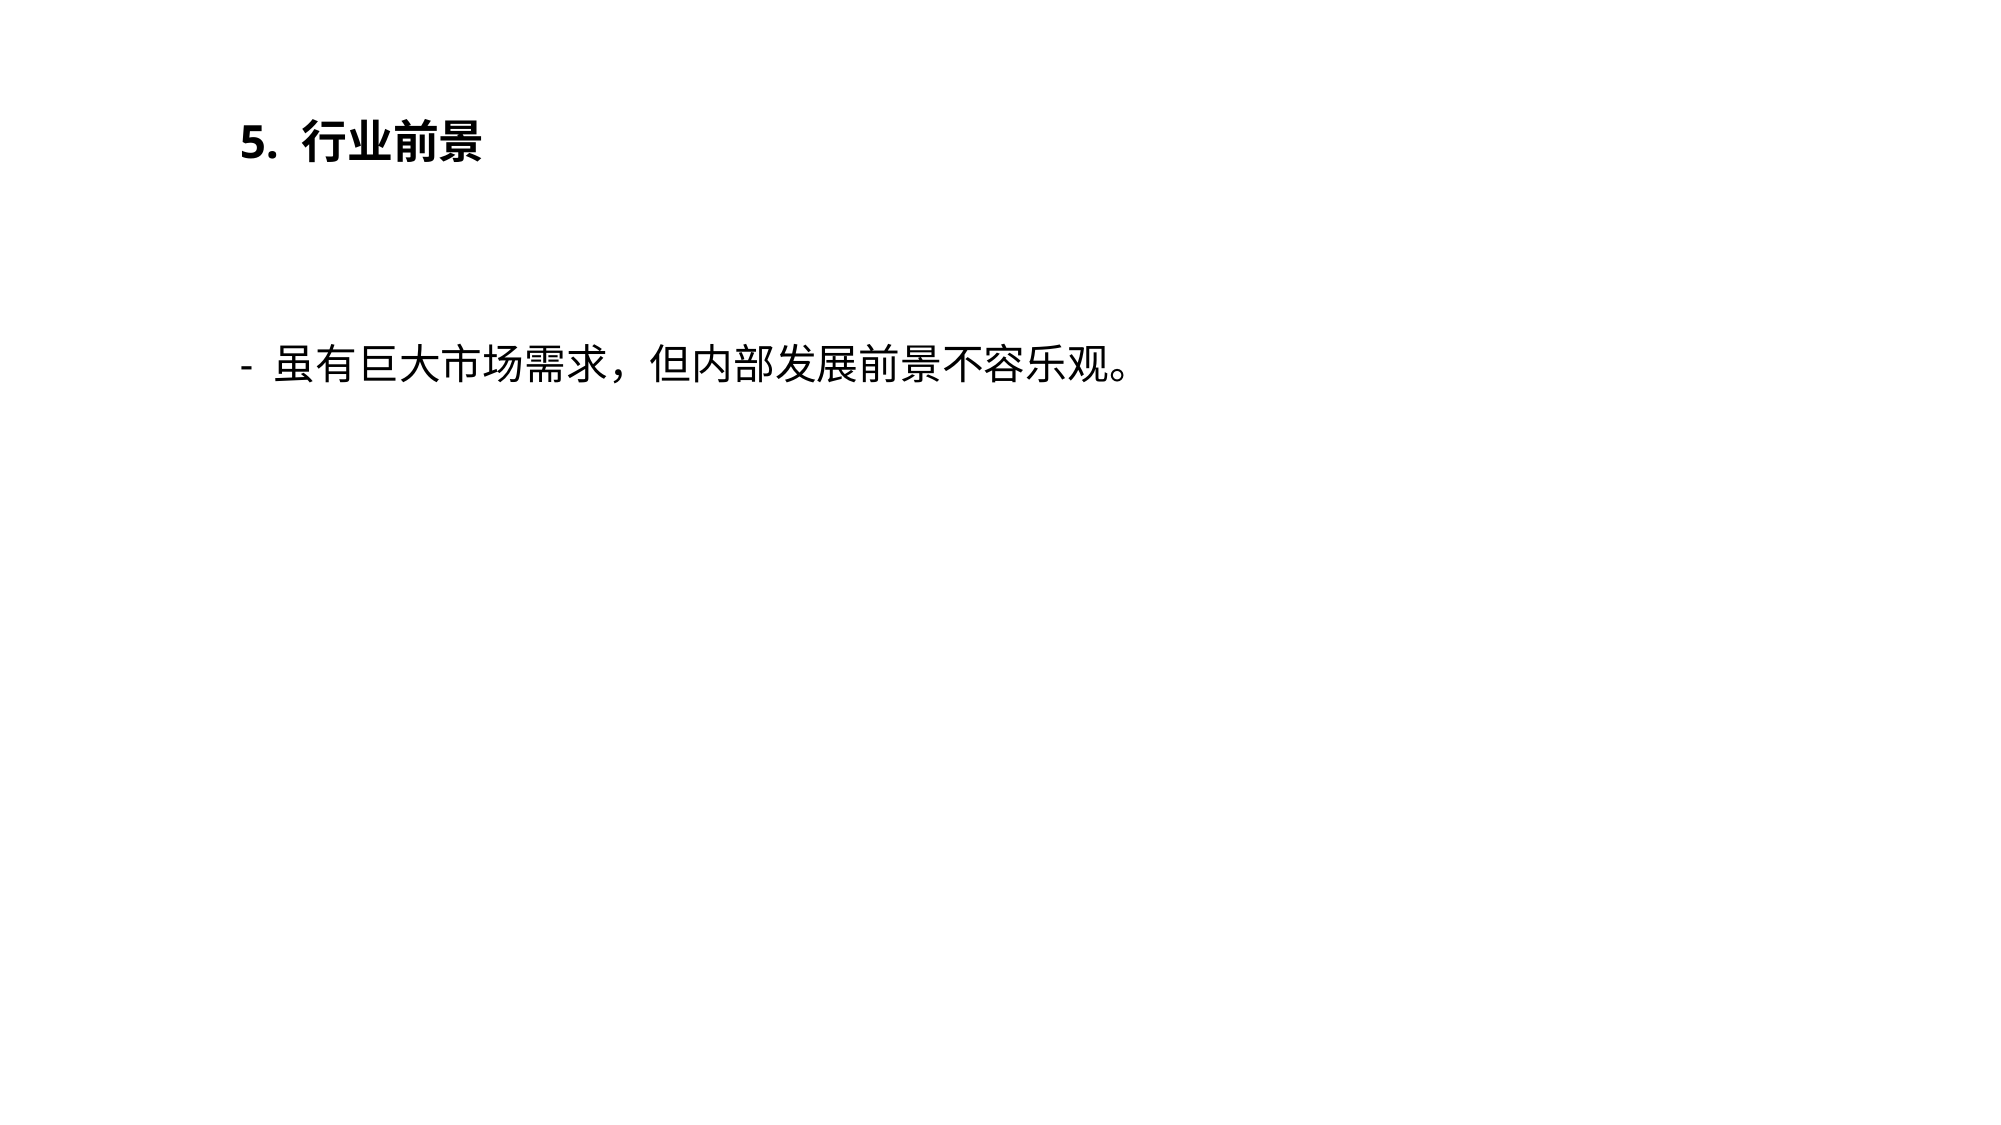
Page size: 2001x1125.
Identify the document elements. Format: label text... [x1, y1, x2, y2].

text_box [114, 221, 1891, 965]
text_box 5. 行业前景 [224, 104, 1725, 175]
text_box - 虽有巨大市场需求，但内部发展前景不容乐观。 [224, 329, 1725, 395]
